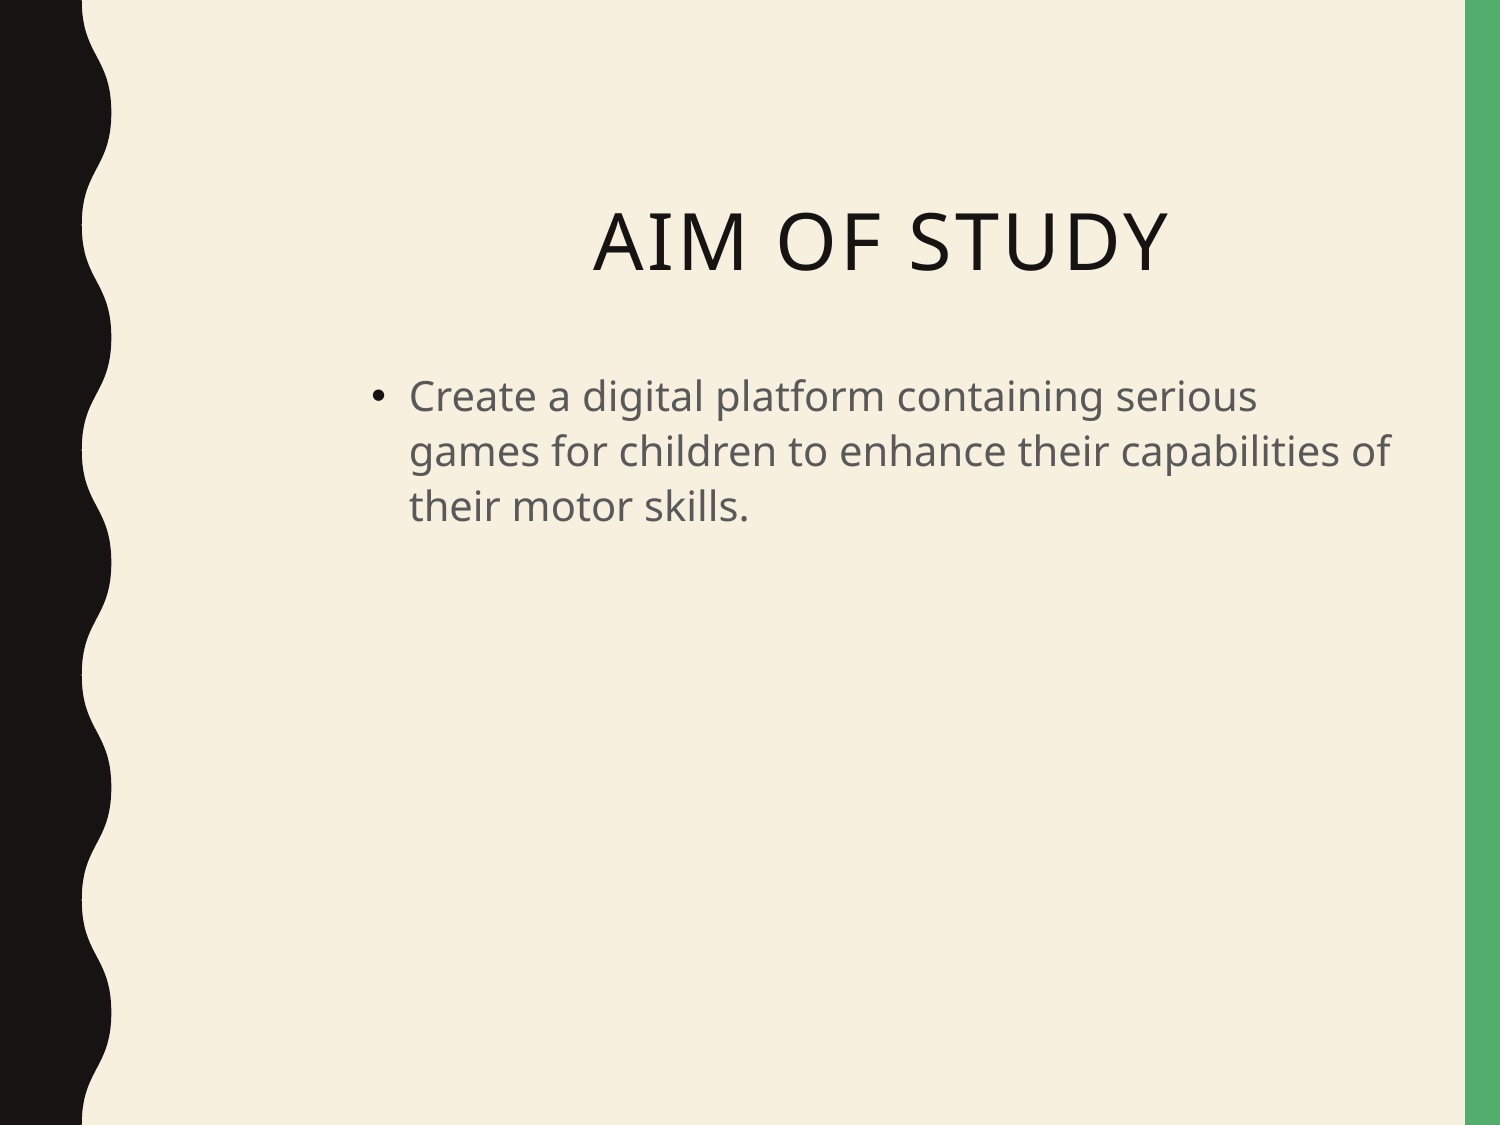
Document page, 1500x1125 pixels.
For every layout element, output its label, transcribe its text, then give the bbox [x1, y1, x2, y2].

list Create a digital platform containing serious games for children to enhance their capabilities of their motor skills. [356, 357, 1407, 965]
title AIm of Study [356, 62, 1407, 295]
